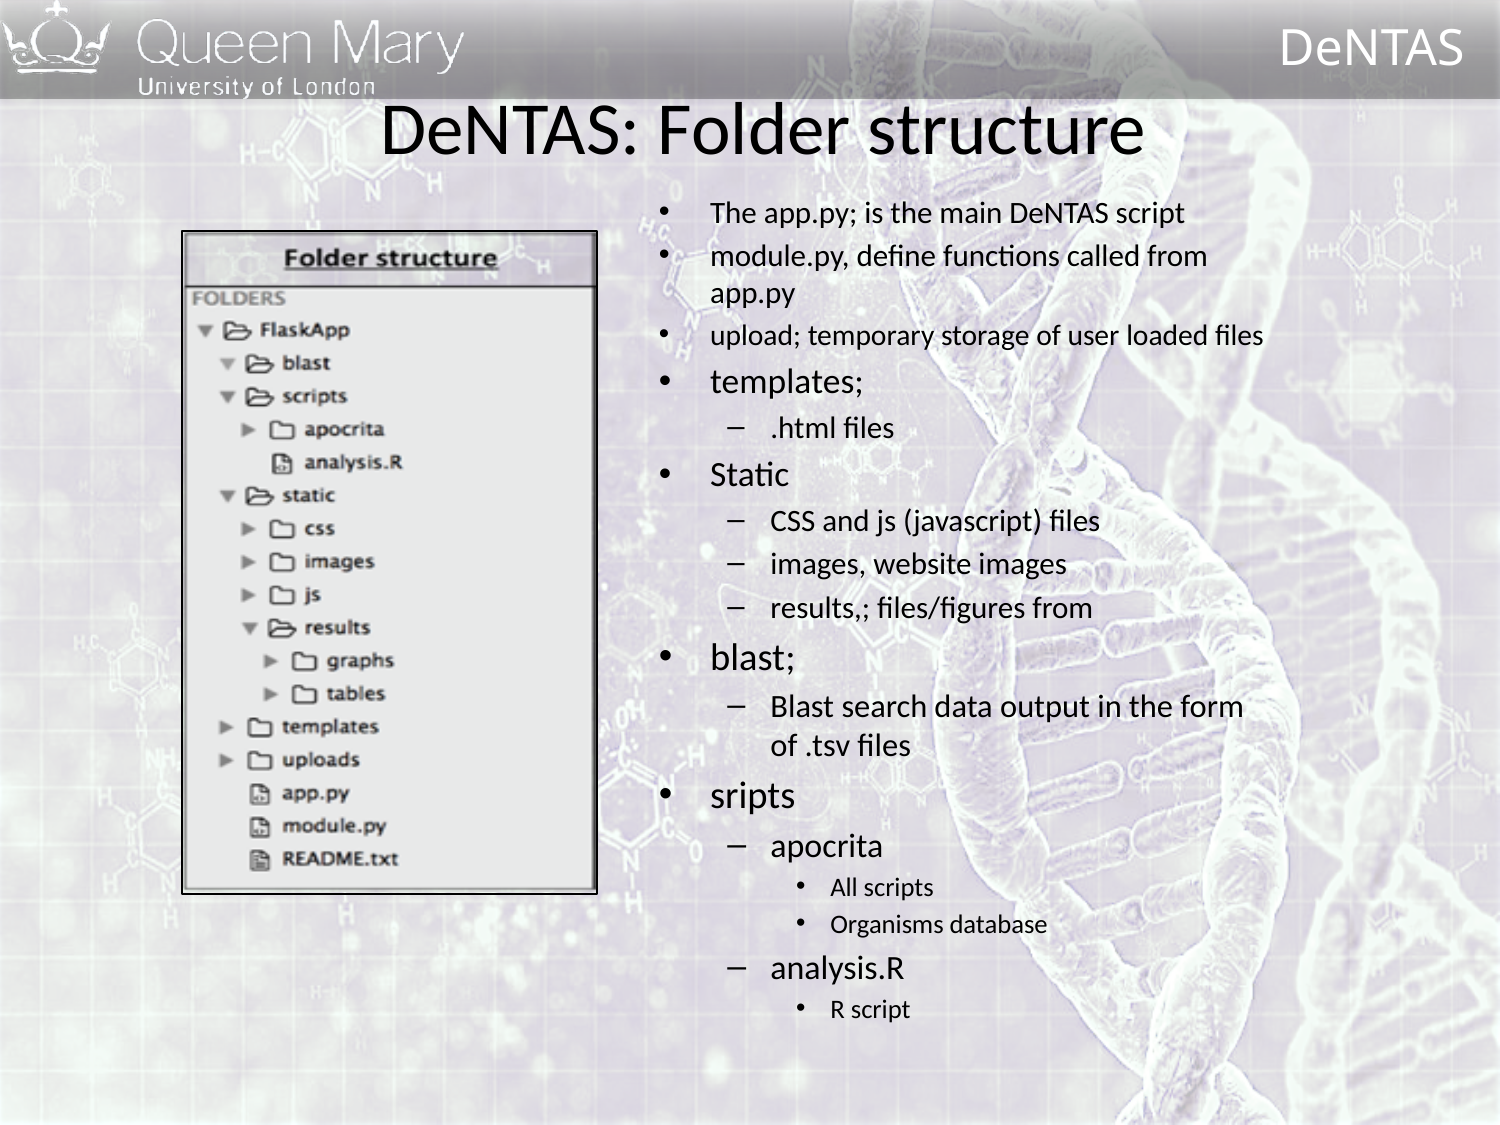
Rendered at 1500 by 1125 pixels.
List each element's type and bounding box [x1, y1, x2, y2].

list [182, 231, 597, 894]
text_box [0, 0, 1500, 1125]
